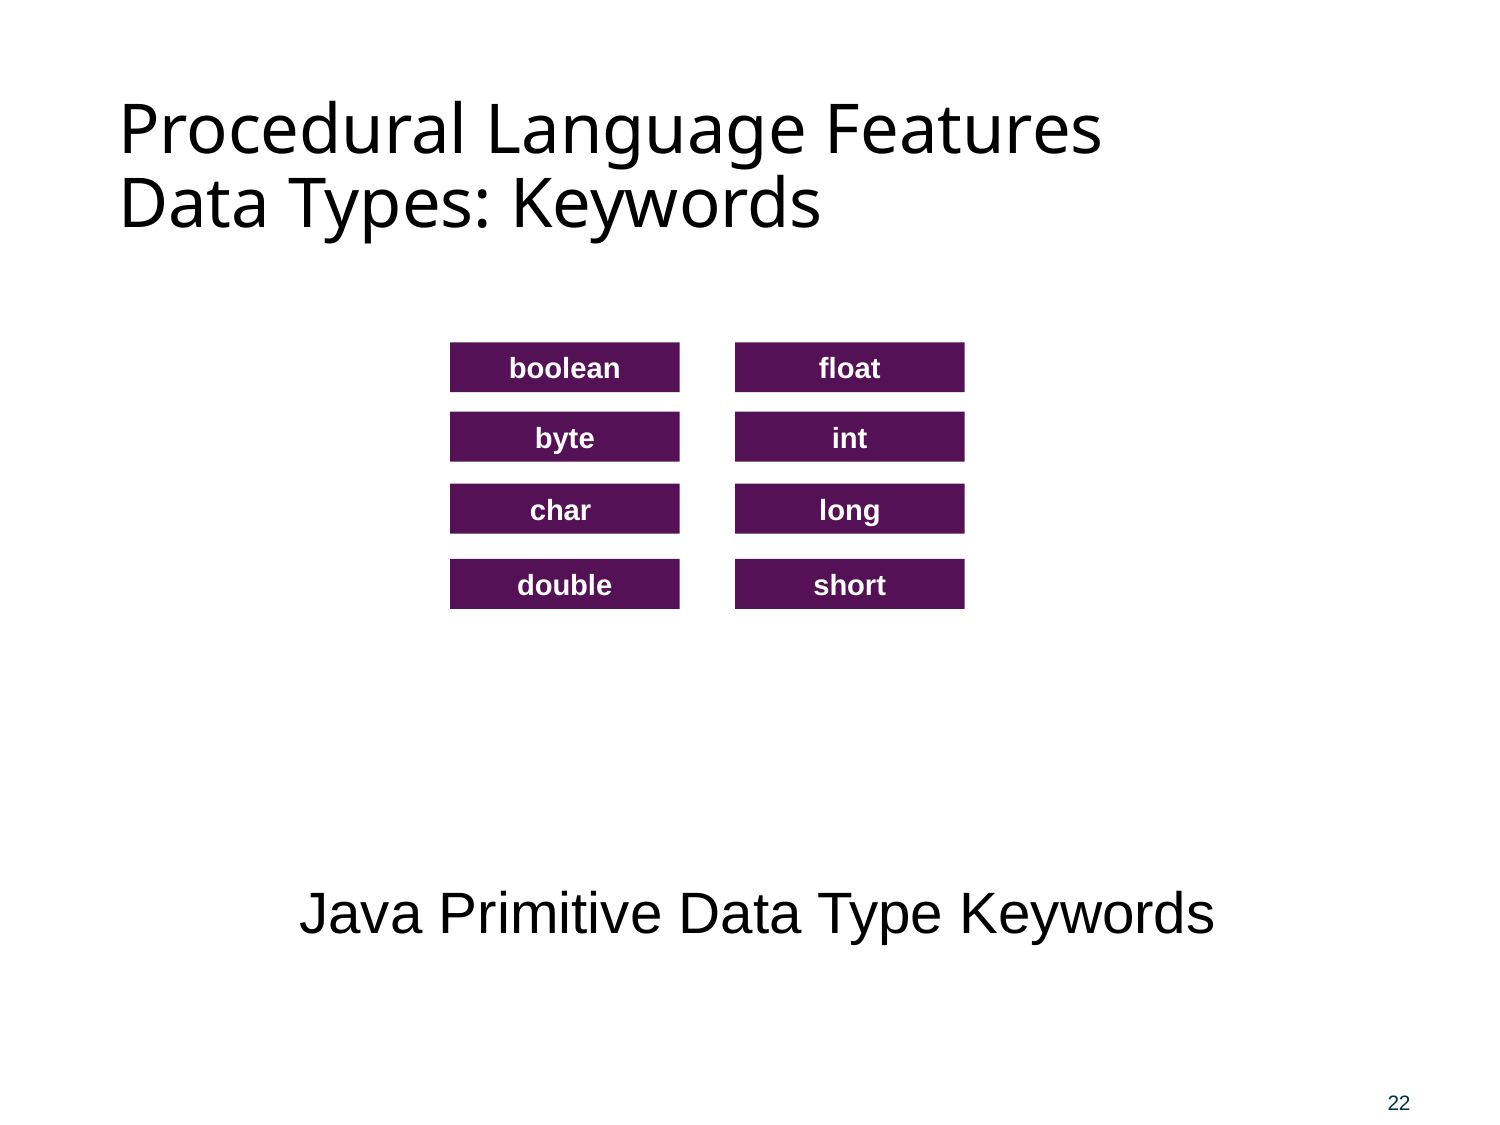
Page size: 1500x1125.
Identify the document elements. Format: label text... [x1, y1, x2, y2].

text_box Java Primitive Data Type Keywords [75, 869, 1441, 945]
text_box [449, 342, 965, 609]
text_box 22 [1387, 1072, 1492, 1115]
title Procedural Language Features Data Types: Keywords [103, 59, 1397, 278]
